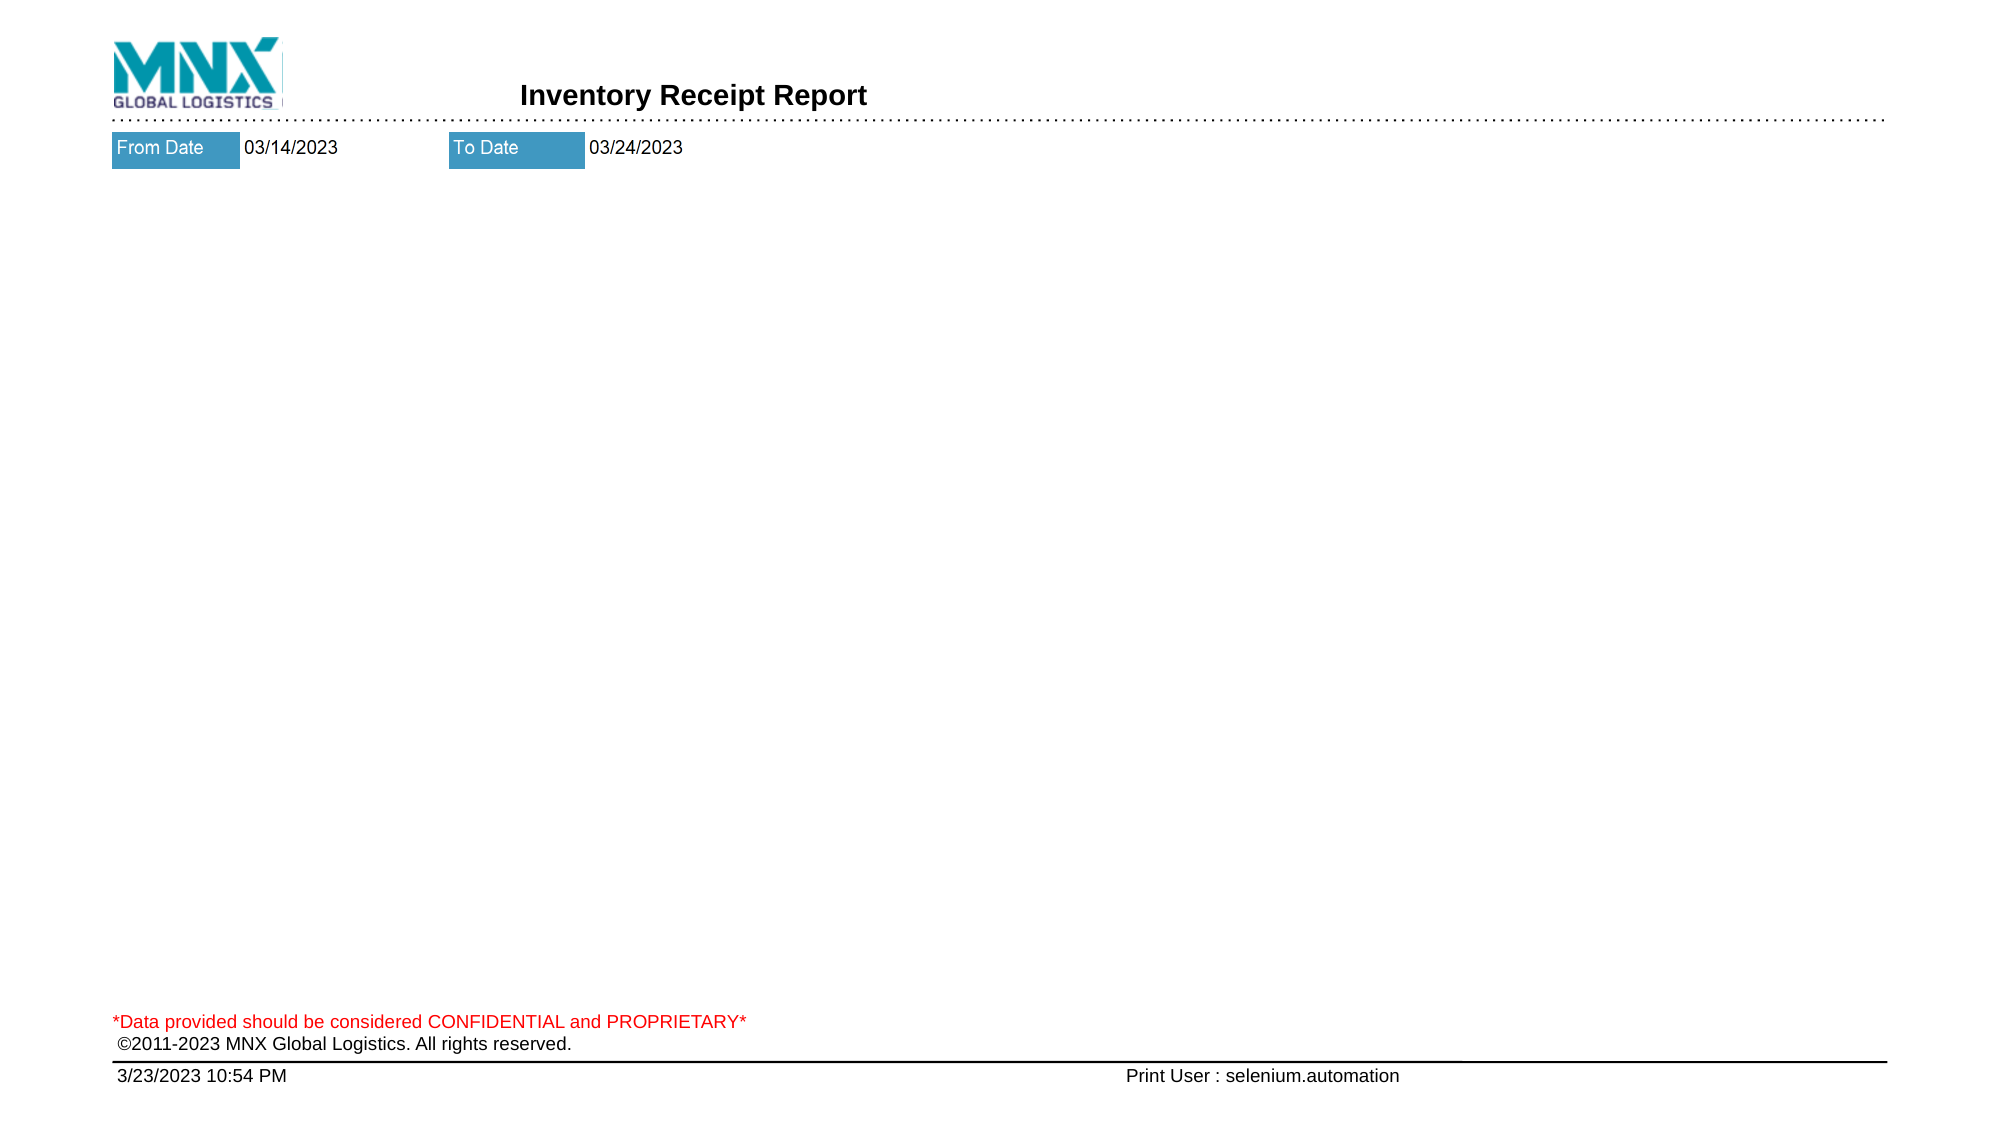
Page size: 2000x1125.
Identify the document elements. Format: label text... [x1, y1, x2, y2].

text_box 3/23/2023 10:54 PM [117, 1063, 371, 1088]
text_box ©2011-2023 MNX Global Logistics. All rights reserved. [112, 1031, 1325, 1053]
text_box *Data provided should be considered CONFIDENTIAL and PROPRIETARY* [112, 1010, 1325, 1031]
picture [114, 37, 325, 110]
text_box Inventory Receipt Report [349, 72, 1039, 114]
picture [112, 132, 754, 169]
text_box Print User : selenium.automation [1087, 1063, 1438, 1088]
